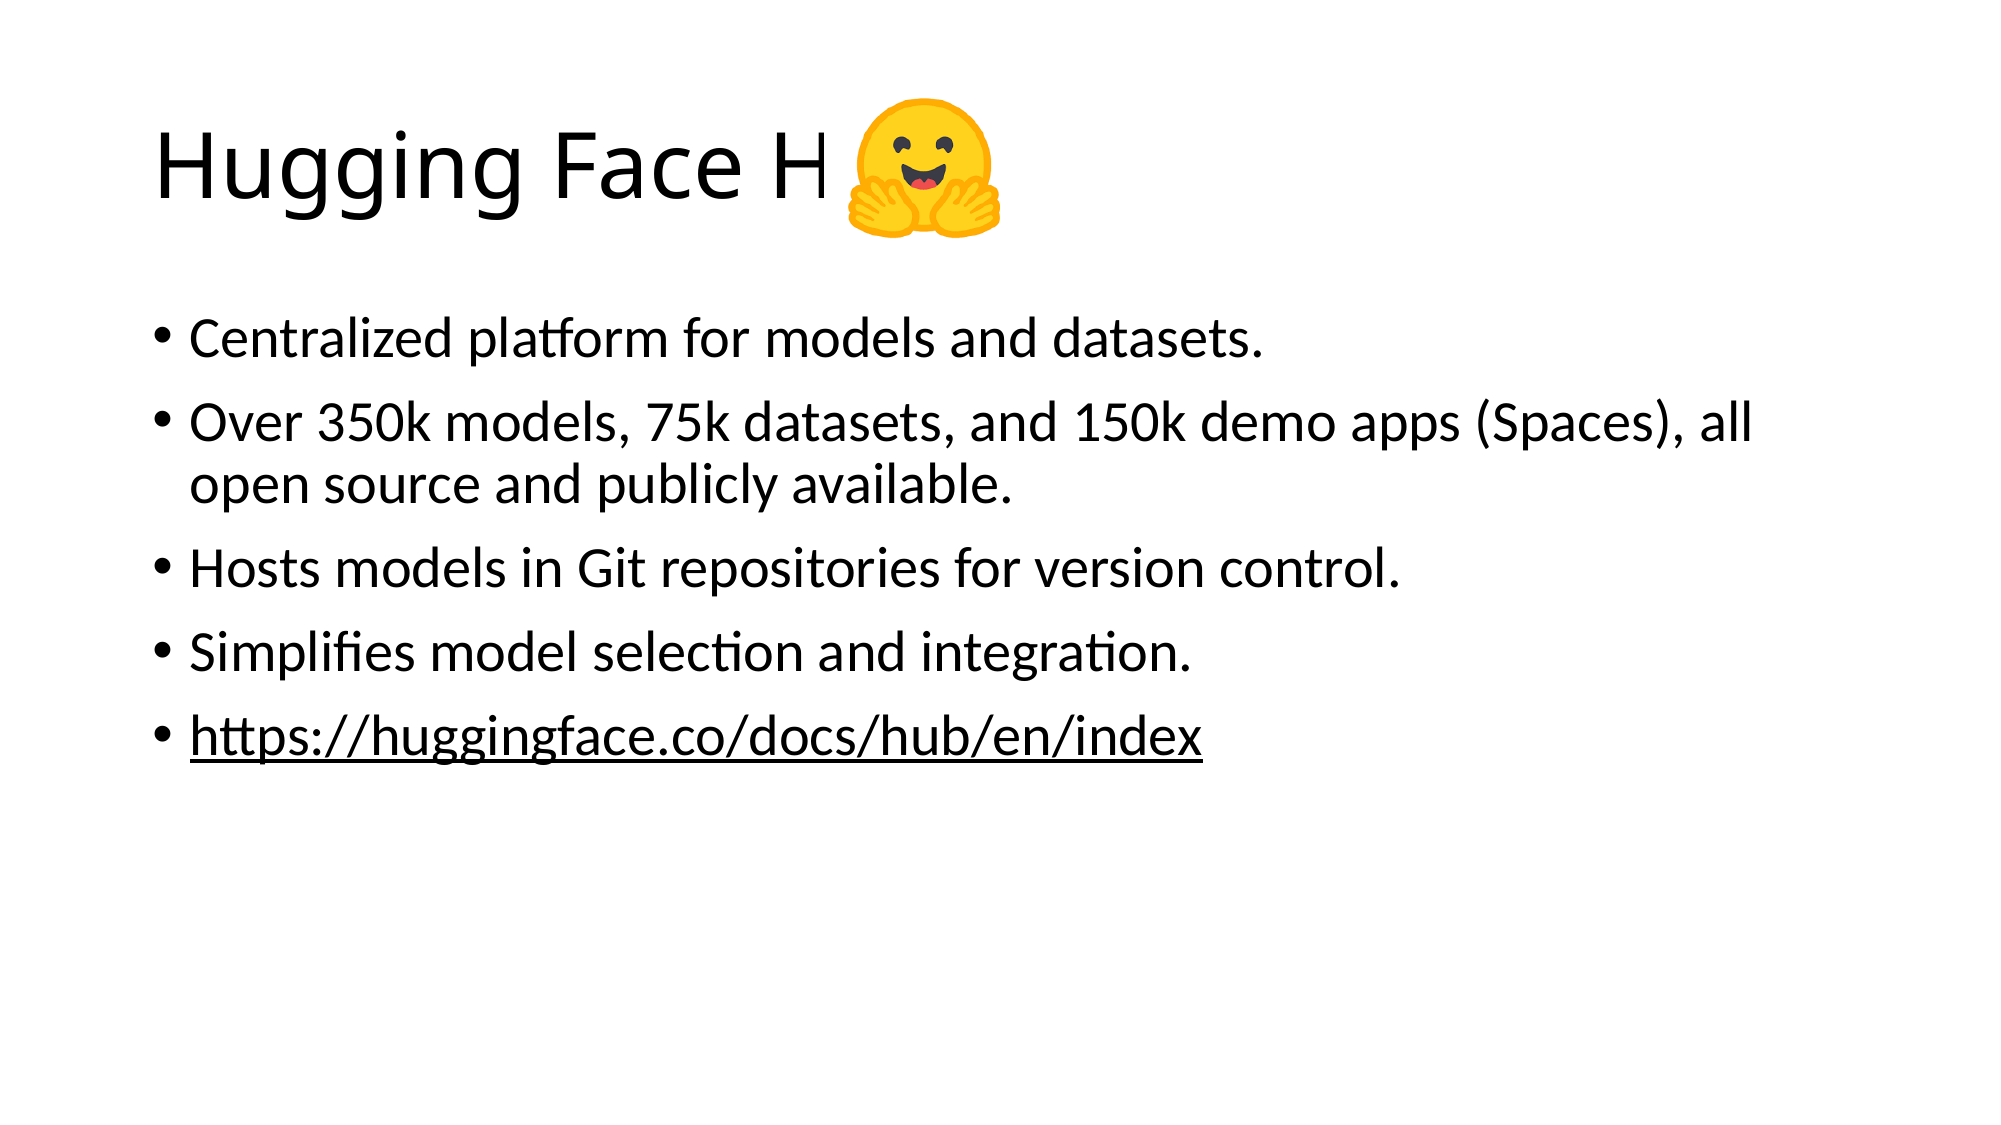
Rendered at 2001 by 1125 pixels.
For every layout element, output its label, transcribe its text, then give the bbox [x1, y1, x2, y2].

picture [824, 68, 1024, 268]
list Centralized platform for models and datasets. Over 350k models, 75k datasets, and 150k demo apps (Spaces), all open source and publicly available. Hosts models in Git repositories for version control. Simplifies model selection and integration. https://huggingface.co/docs/hub/en/index [137, 299, 1863, 1014]
title Hugging Face Hub [137, 59, 1863, 278]
